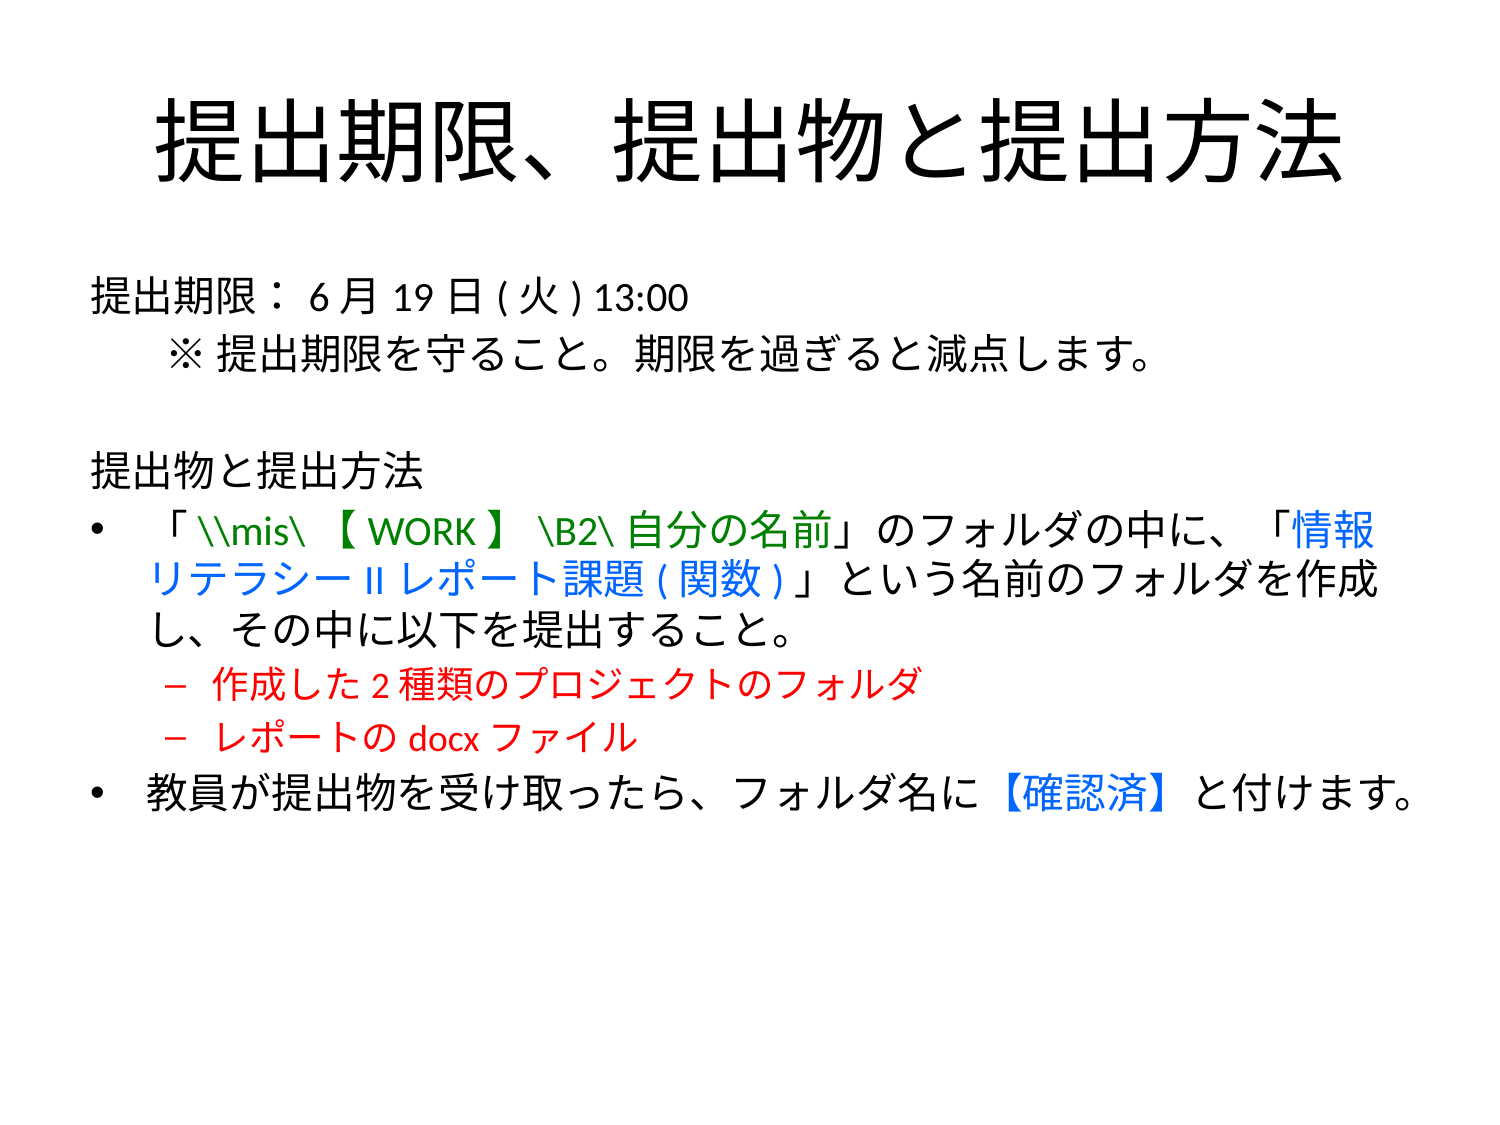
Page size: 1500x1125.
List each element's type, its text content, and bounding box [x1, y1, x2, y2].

title 提出期限、提出物と提出方法 [75, 45, 1425, 233]
list 提出期限：6月19日(火) 13:00 ※提出期限を守ること。期限を過ぎると減点します。 提出物と提出方法 「\\mis\【WORK】\B2\自分の名前」のフォルダの中に、「情報リテラシーIIレポート課題(関数)」という名前のフォルダを作成し、その中に以下を堤出すること。 作成した2種類のプロジェクトのフォルダ レポートのdocxファイル 教員が提出物を受け取ったら、フォルダ名に【確認済】と付けます。 [75, 262, 1425, 1125]
